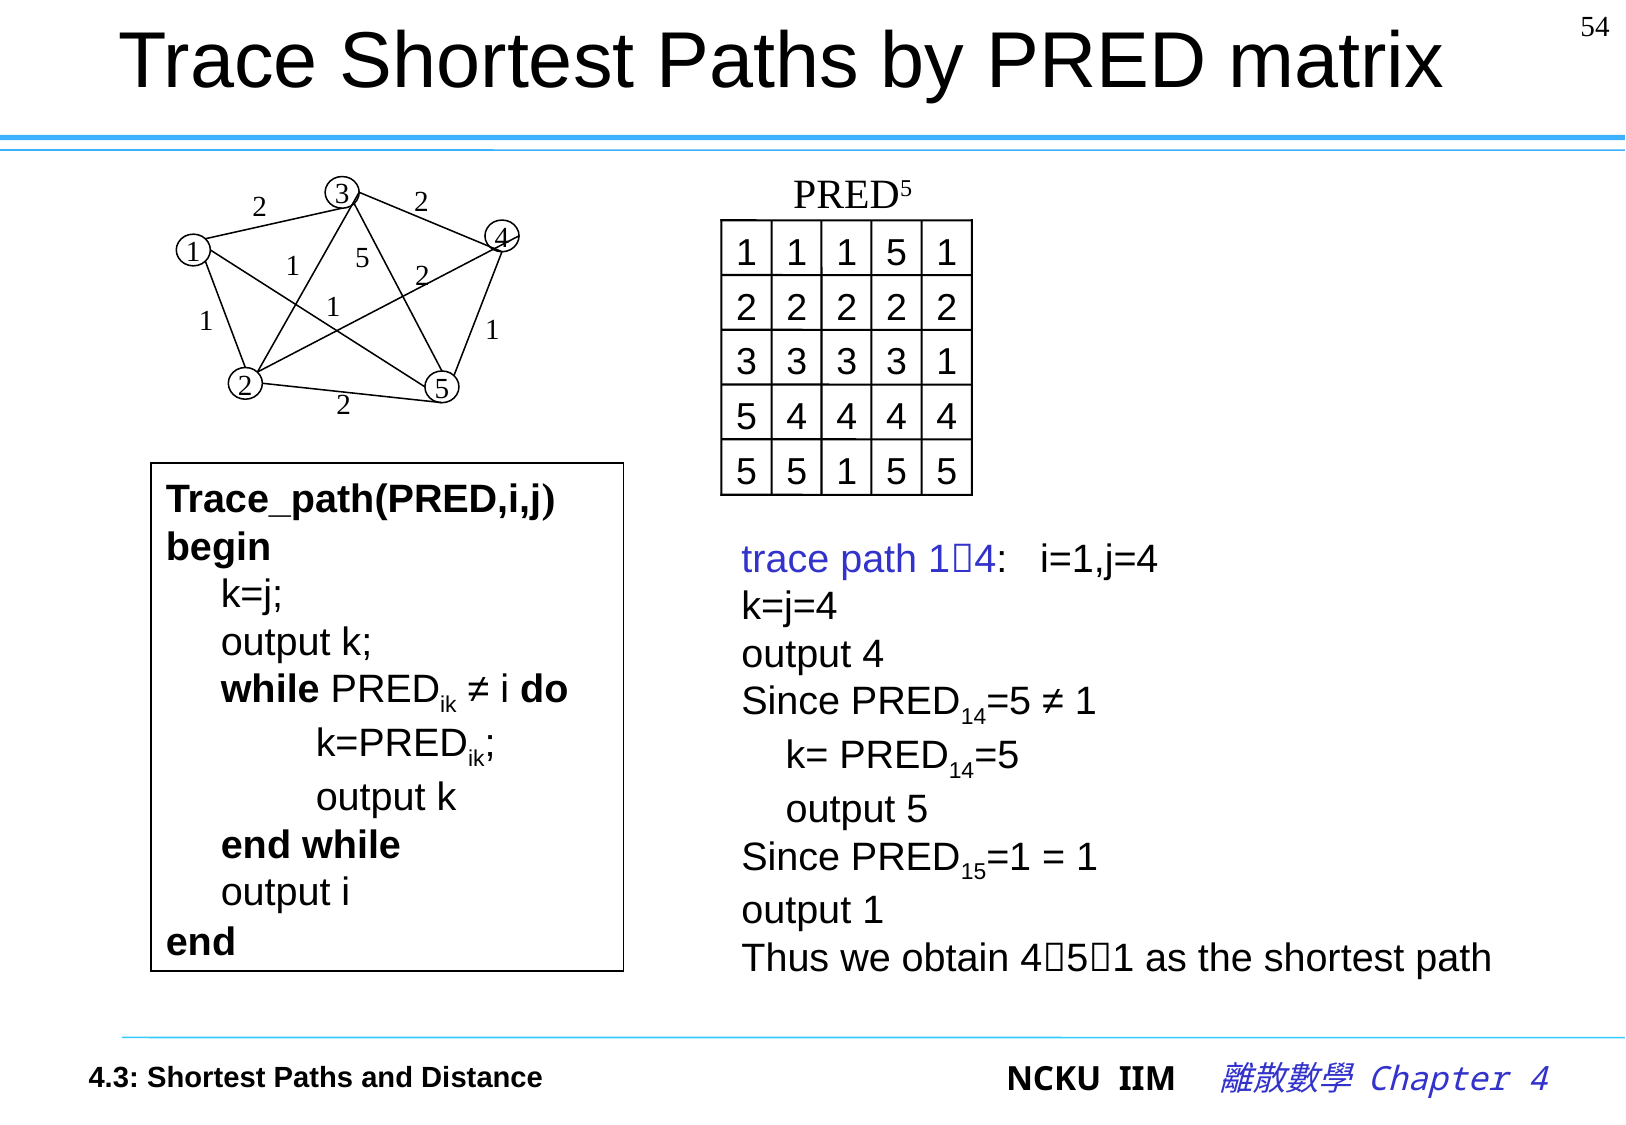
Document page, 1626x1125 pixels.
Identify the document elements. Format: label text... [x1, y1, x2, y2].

text_box trace path 14: i=1,j=4 k=j=4 output 4 Since PRED14=5 ≠ 1 k= PRED14=5 output 5 Since PRED15=1 = 1 output 1 Thus we obtain 451 as the shortest path [726, 525, 1508, 987]
text_box 4.3: Shortest Paths and Distance [73, 1051, 559, 1101]
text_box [721, 159, 973, 496]
slide_number 54 [1490, 0, 1625, 75]
title Trace Shortest Paths by PRED matrix [73, 0, 1490, 113]
text_box Trace_path(PRED,i,j) begin k=j; output k; while PREDik ≠ i do k=PREDik; output k end while output i end [151, 463, 624, 971]
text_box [176, 174, 520, 429]
